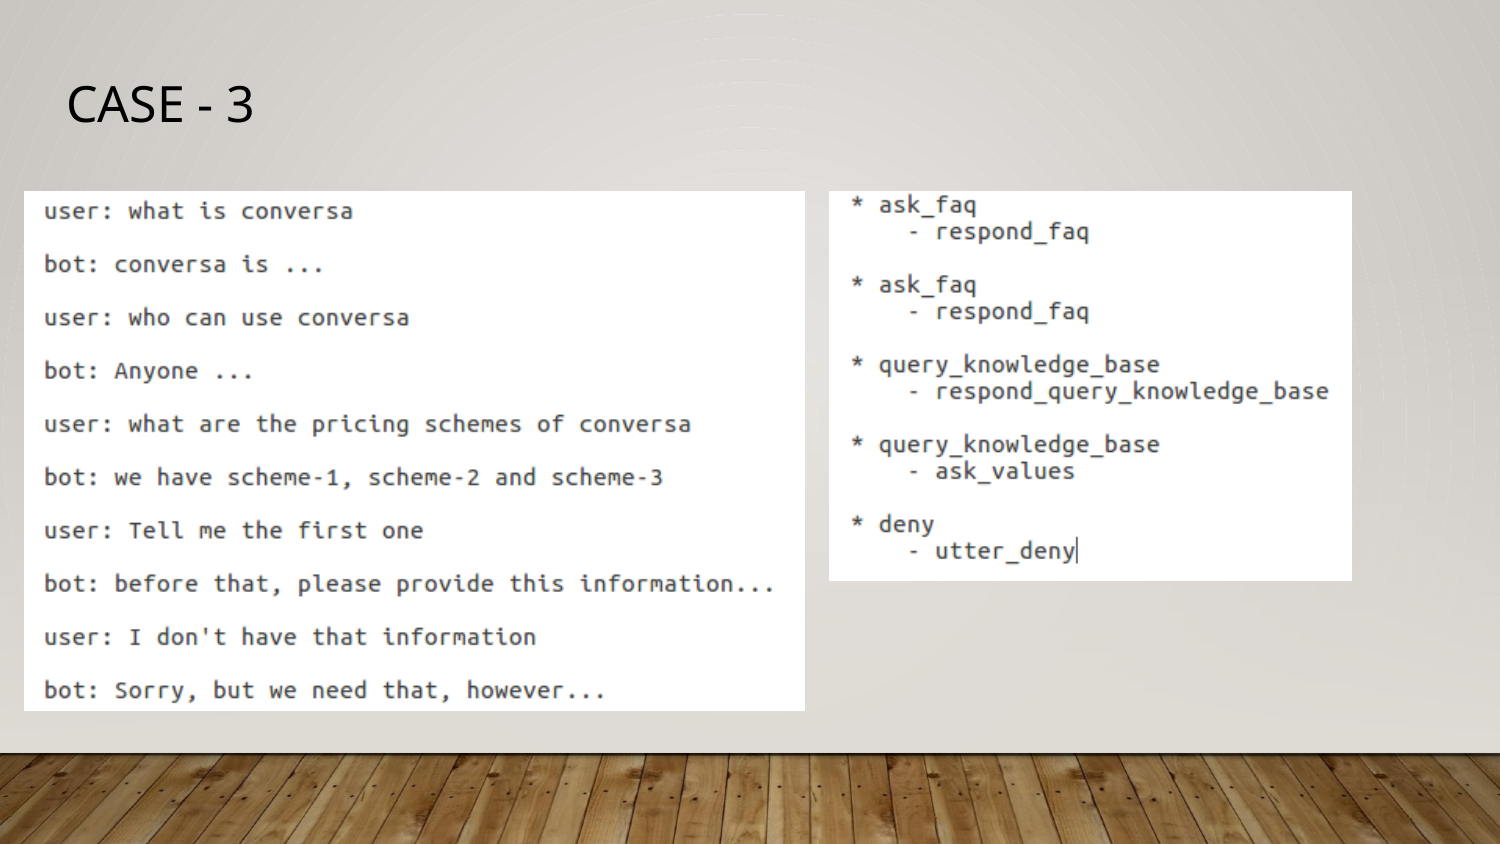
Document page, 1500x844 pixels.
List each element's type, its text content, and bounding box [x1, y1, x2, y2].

picture [829, 191, 1352, 582]
title CASE - 3 [51, 64, 1449, 167]
picture [24, 191, 805, 711]
picture [0, 753, 1500, 844]
